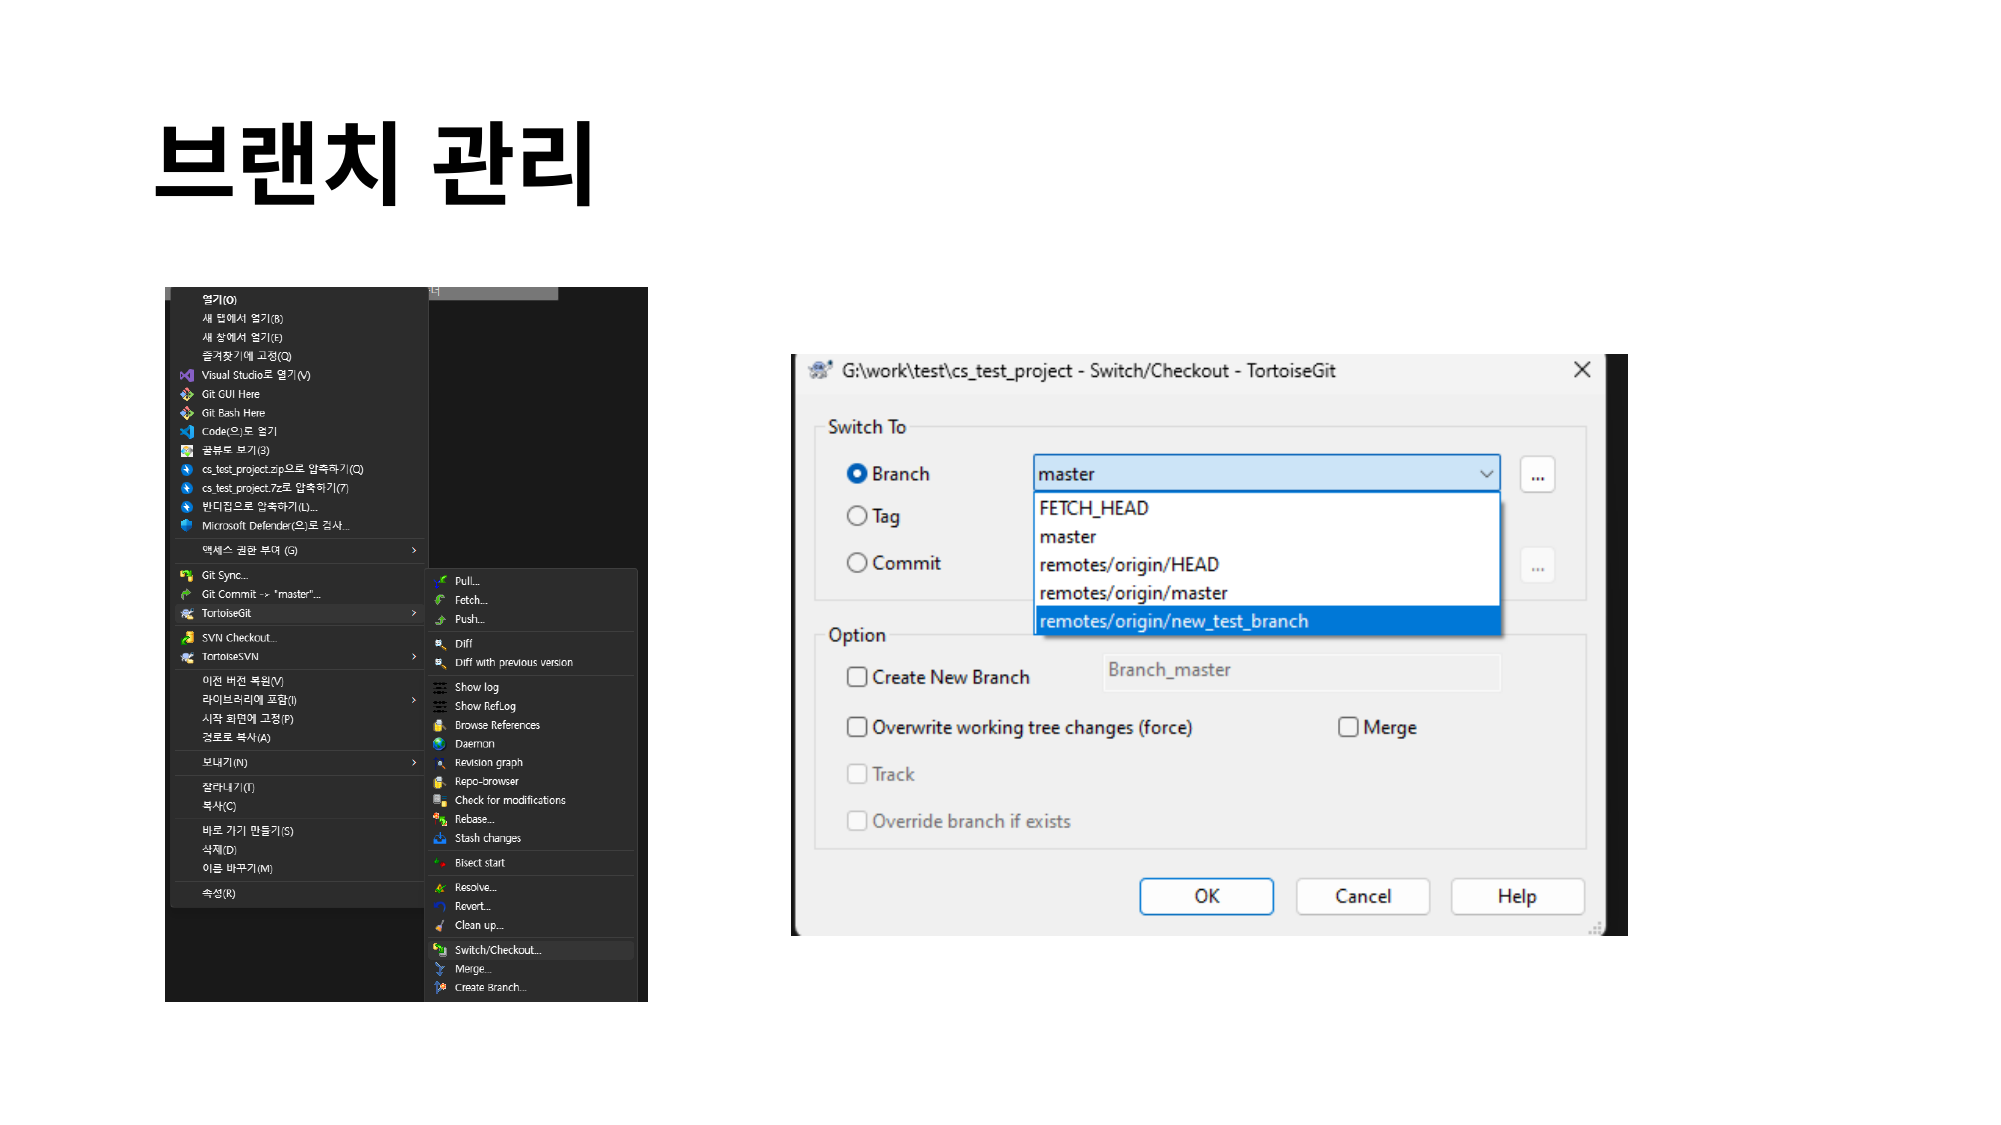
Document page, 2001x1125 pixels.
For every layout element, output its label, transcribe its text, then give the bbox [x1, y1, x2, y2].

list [165, 287, 648, 1002]
picture [791, 354, 1628, 936]
title 브랜치 관리 [137, 59, 1863, 278]
